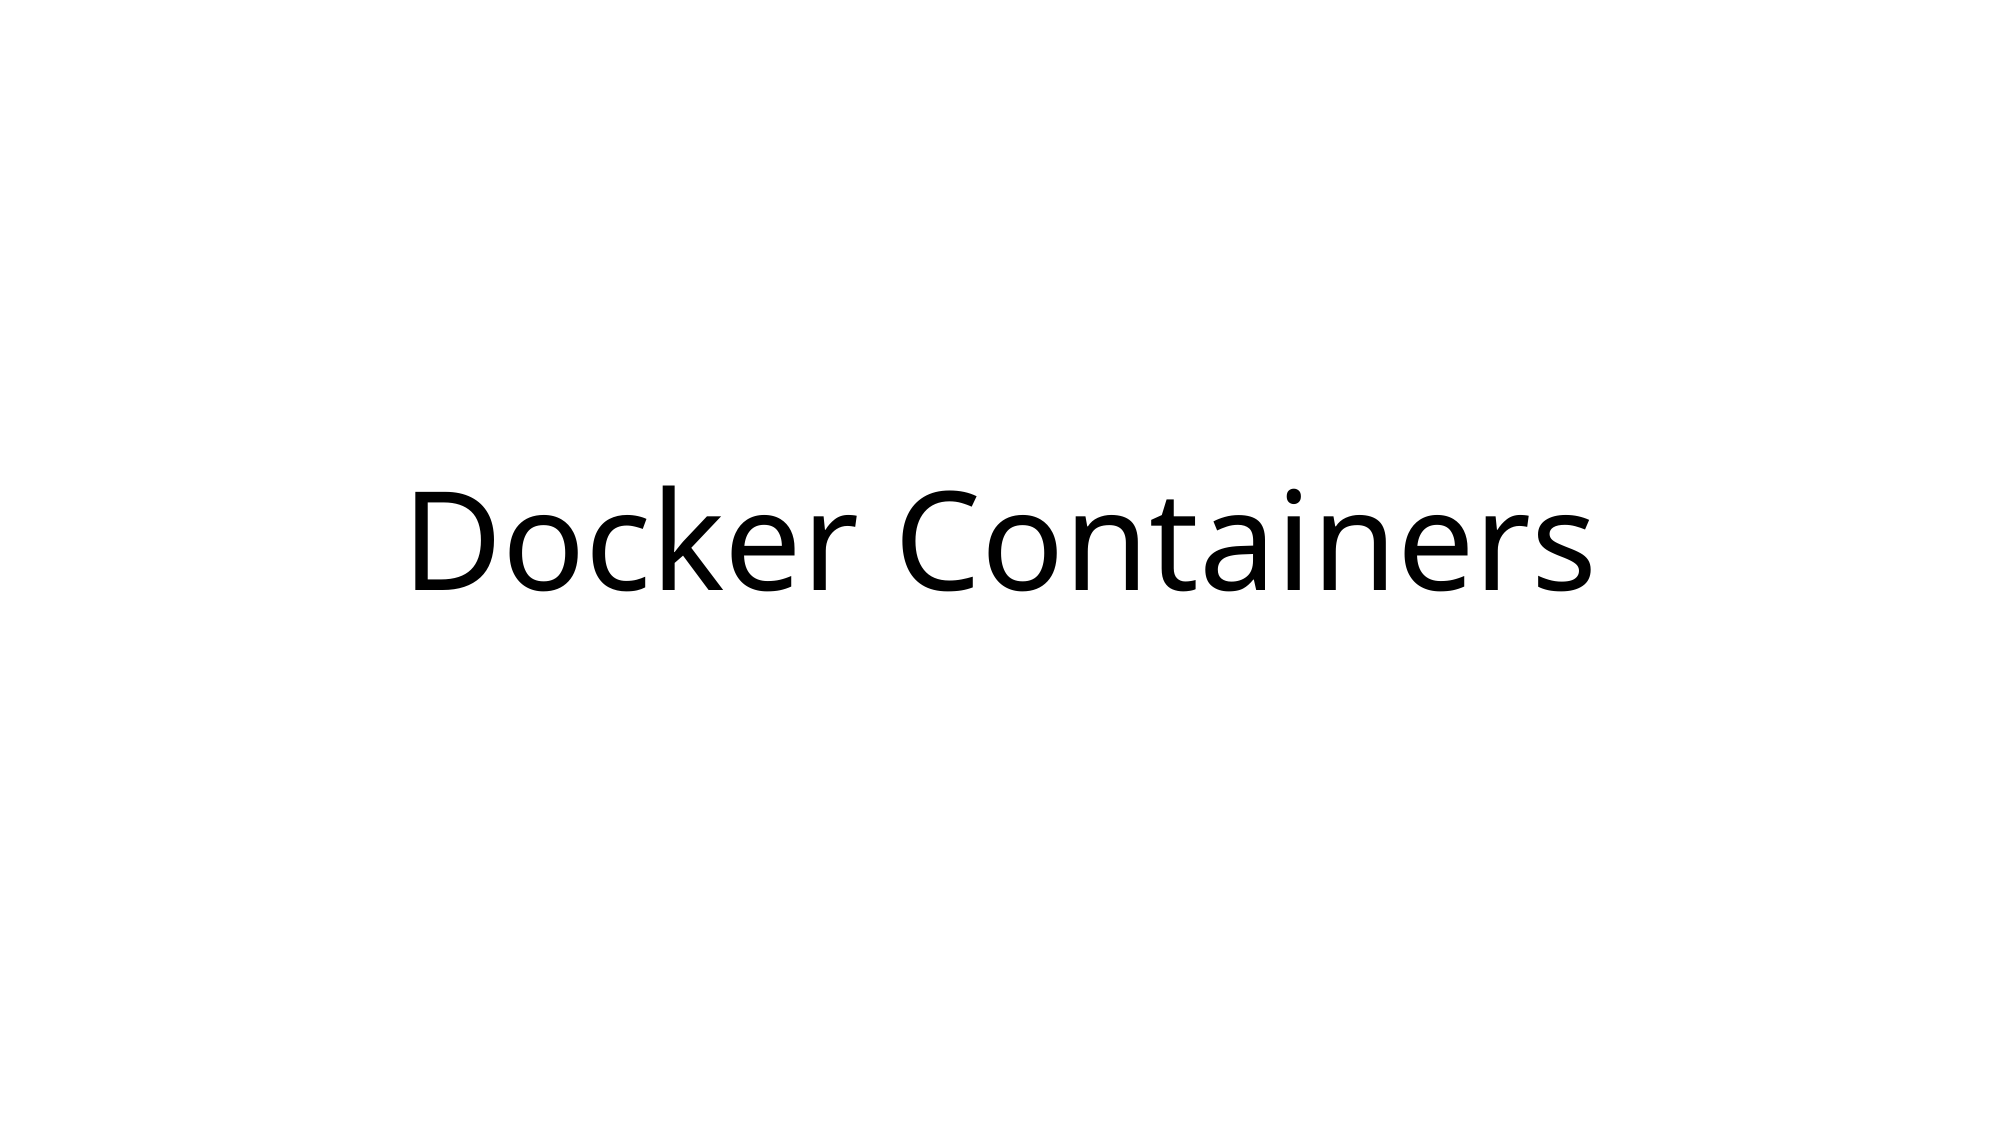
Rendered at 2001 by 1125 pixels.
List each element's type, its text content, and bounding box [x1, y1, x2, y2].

title Docker Containers [137, 59, 1863, 1033]
